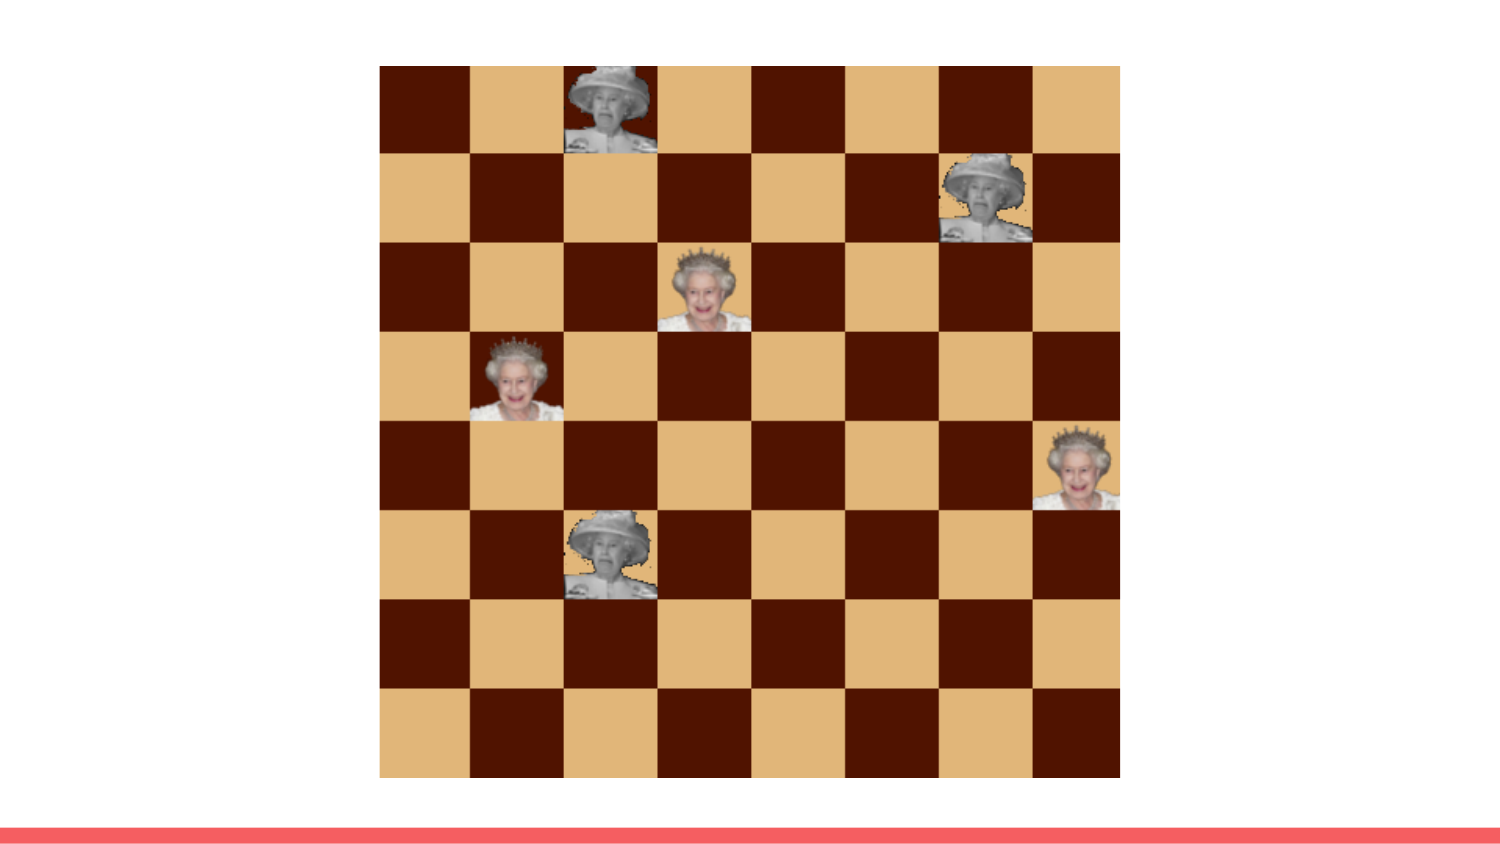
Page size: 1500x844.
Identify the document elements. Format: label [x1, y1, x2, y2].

picture [379, 66, 1121, 778]
